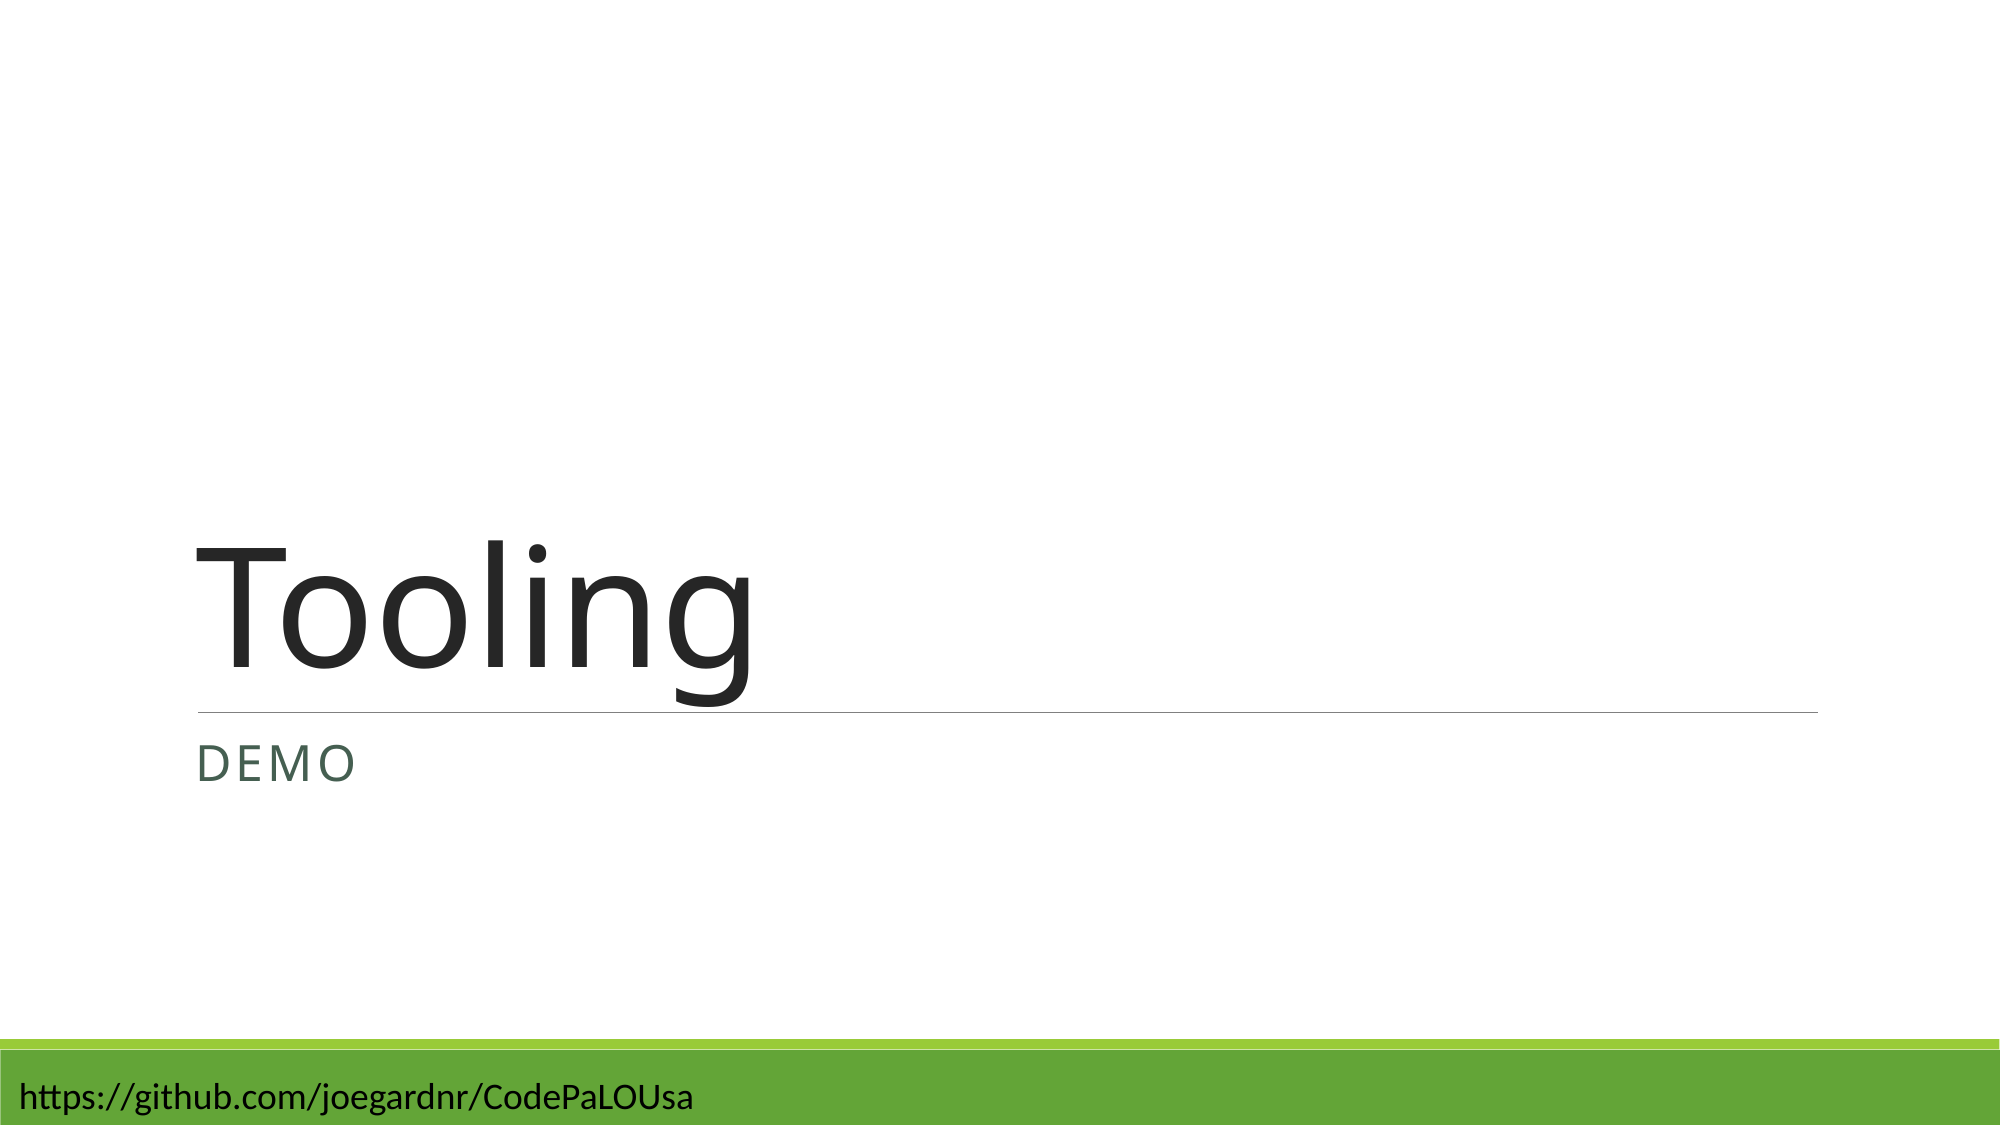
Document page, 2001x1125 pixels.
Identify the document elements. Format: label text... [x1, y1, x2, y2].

title Tooling [180, 124, 1830, 710]
text_box https://github.com/joegardnr/CodePaLOUsa [4, 1064, 710, 1125]
list DEMO [180, 730, 1830, 918]
